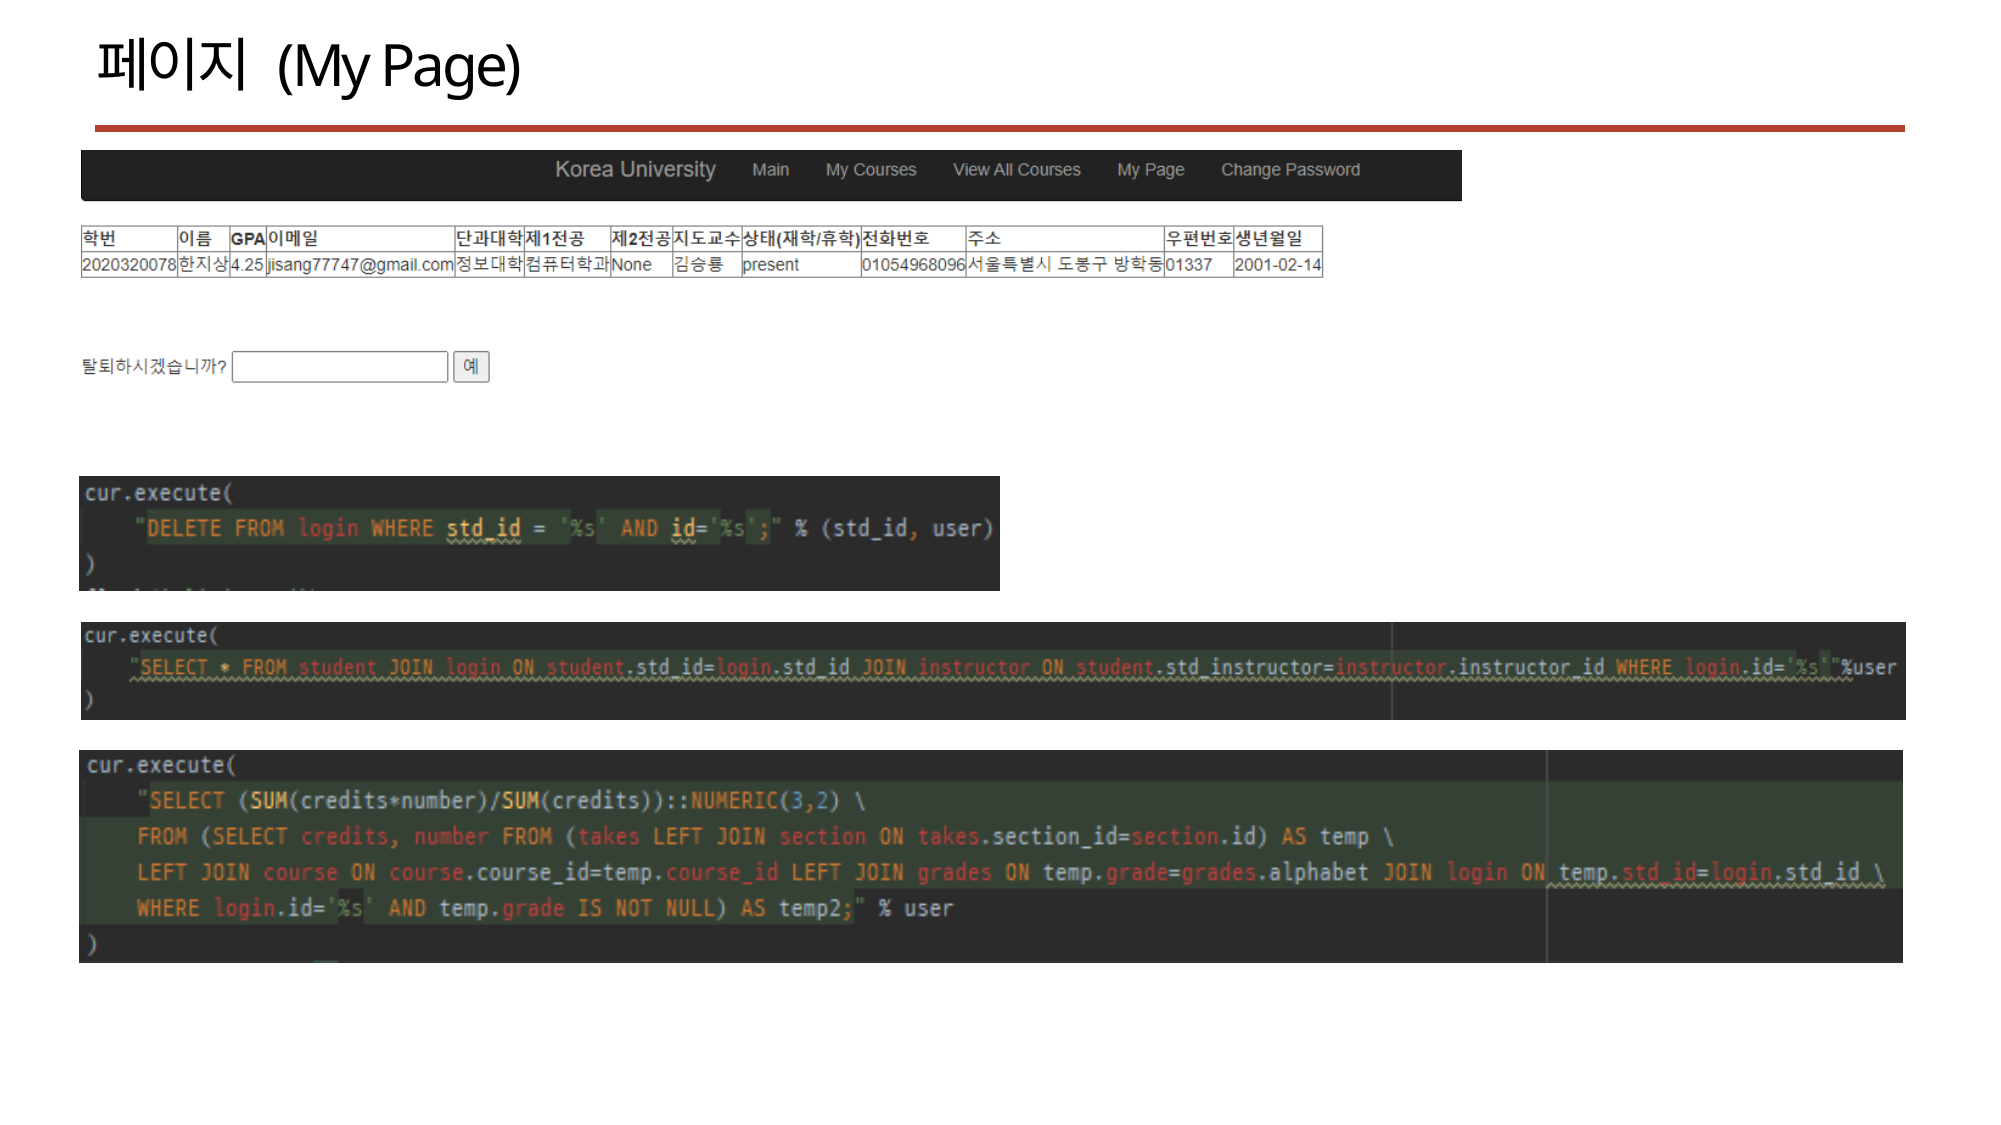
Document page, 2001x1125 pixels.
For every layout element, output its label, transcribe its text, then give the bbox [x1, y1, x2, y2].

picture [79, 750, 1903, 963]
picture [81, 150, 1462, 462]
picture [79, 476, 1001, 591]
picture [81, 622, 1906, 720]
text_box 페이지 (My Page) [81, 20, 1550, 105]
